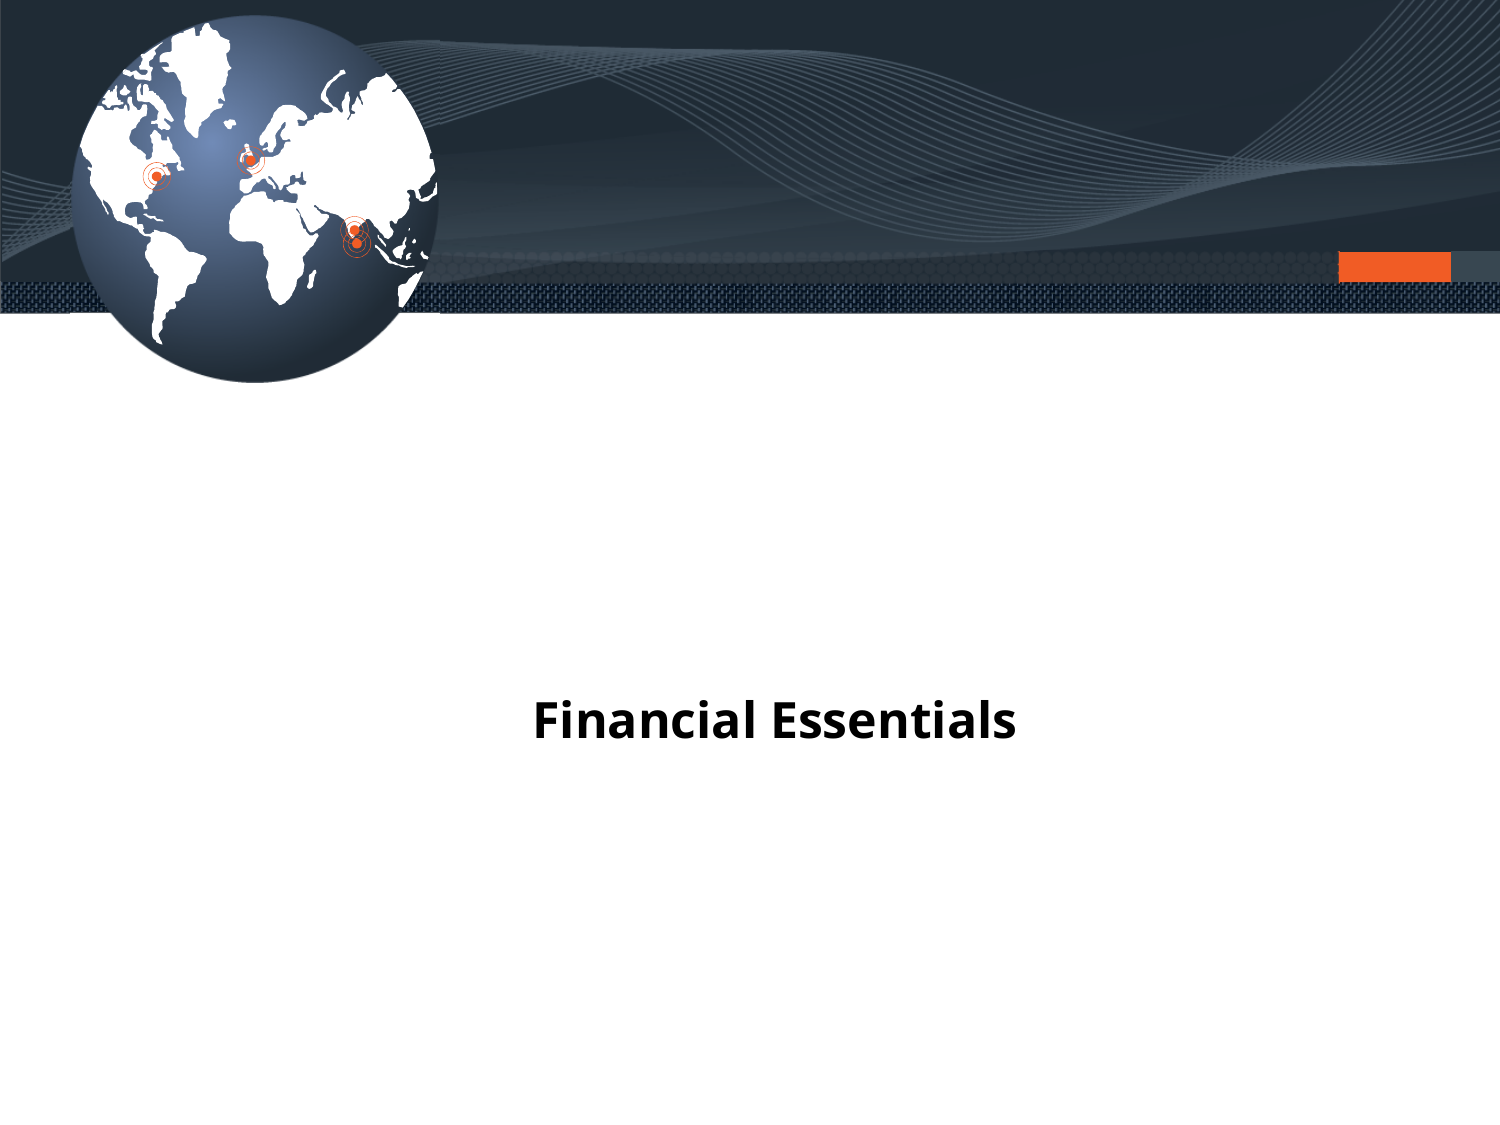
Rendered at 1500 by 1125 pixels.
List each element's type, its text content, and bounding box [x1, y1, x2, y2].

title Financial Essentials [99, 674, 1451, 763]
